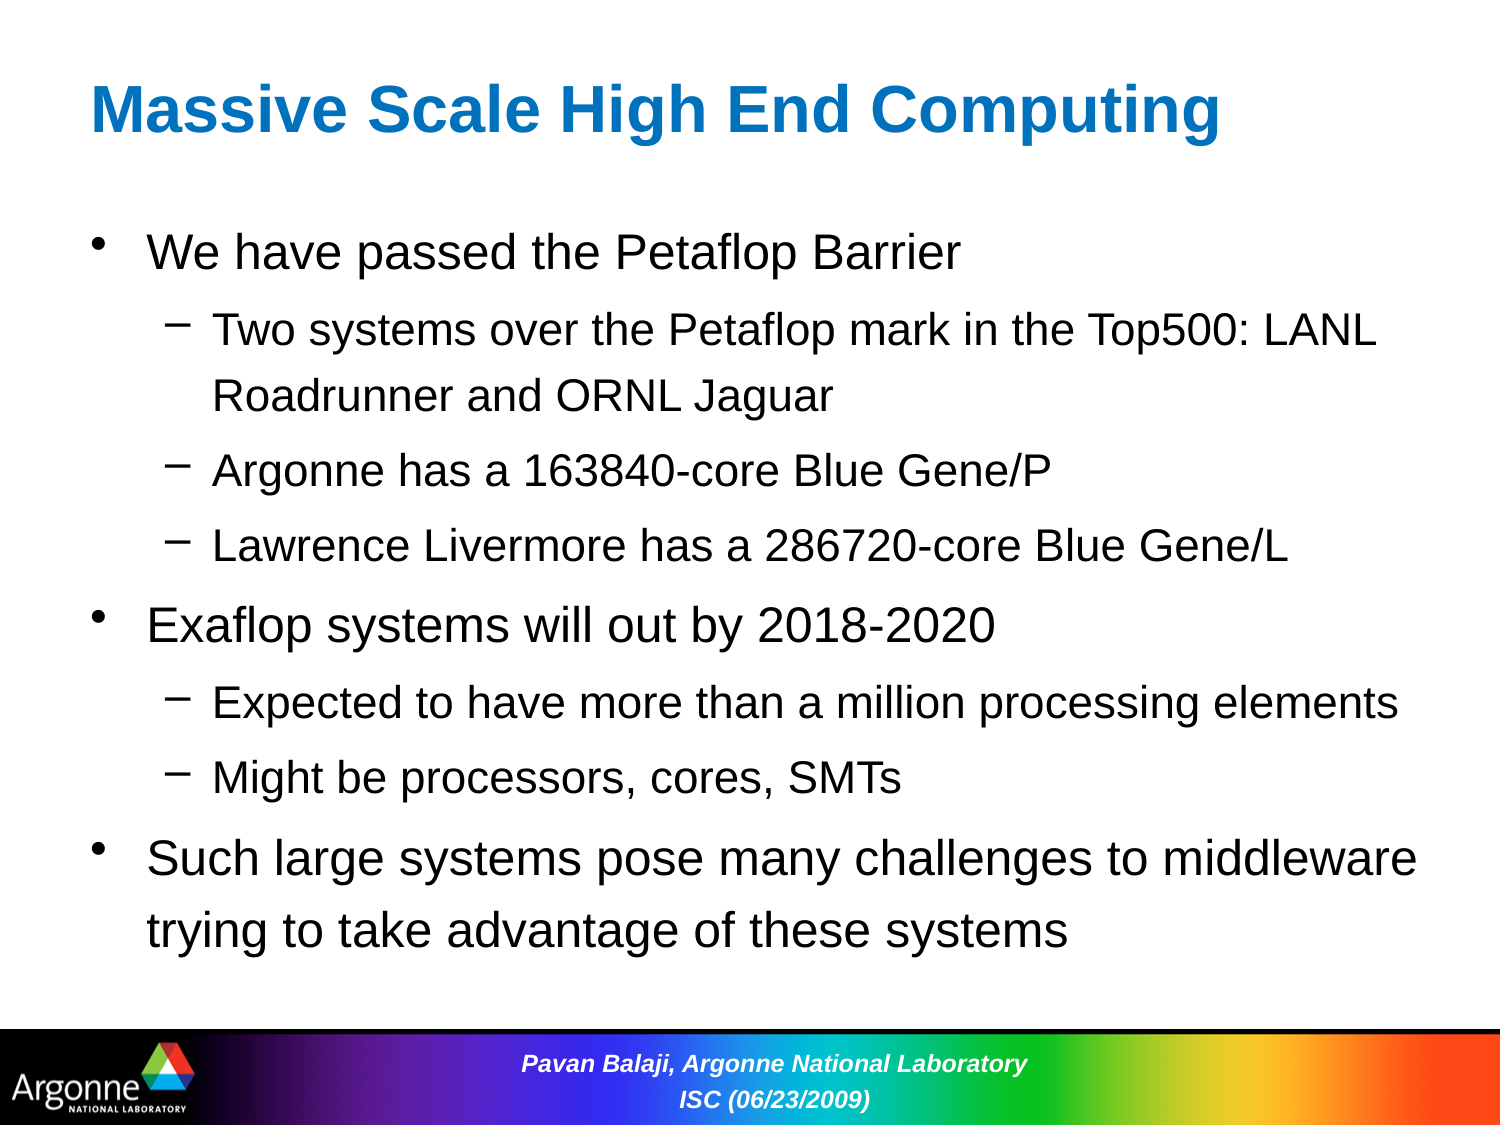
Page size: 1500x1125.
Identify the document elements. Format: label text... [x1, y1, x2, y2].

list We have passed the Petaflop Barrier Two systems over the Petaflop mark in the Top500: LANL Roadrunner and ORNL Jaguar Argonne has a 163840-core Blue Gene/P Lawrence Livermore has a 286720-core Blue Gene/L Exaflop systems will out by 2018-2020 Expected to have more than a million processing elements Might be processors, cores, SMTs Such large systems pose many challenges to middleware trying to take advantage of these systems [74, 199, 1463, 1006]
title Massive Scale High End Computing [74, 24, 1426, 188]
footer Pavan Balaji, Argonne National Laboratory ISC (06/23/2009) [487, 1034, 1063, 1113]
picture [0, 1029, 1500, 1125]
